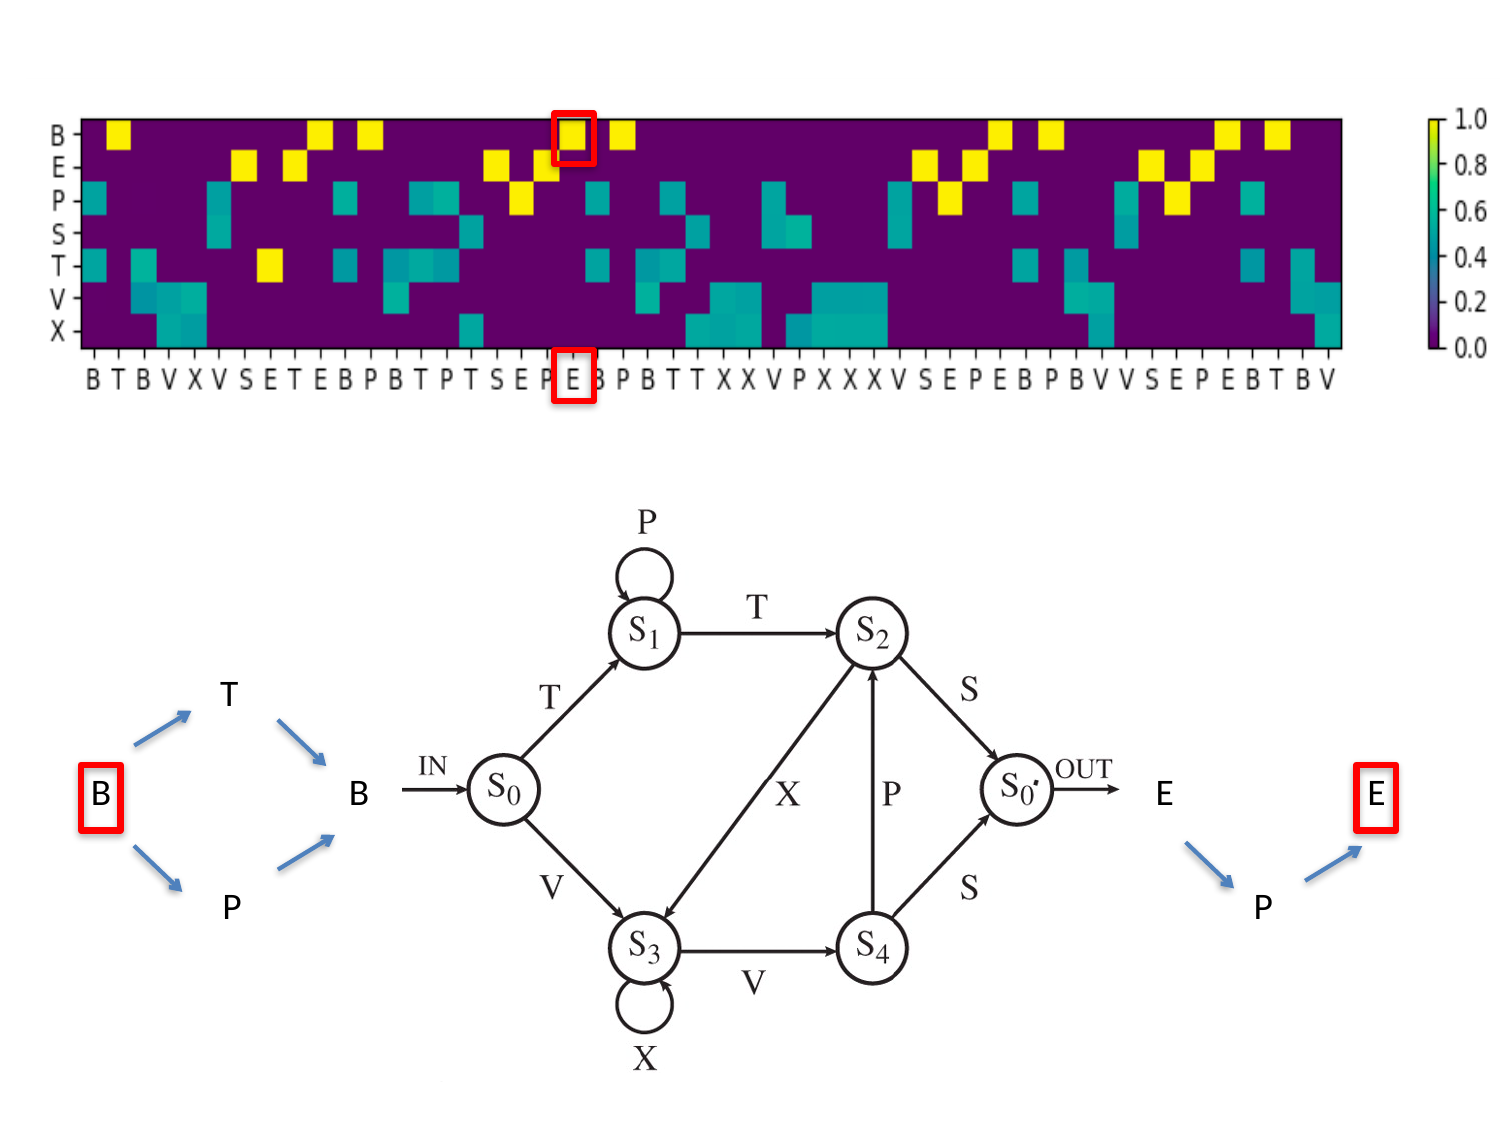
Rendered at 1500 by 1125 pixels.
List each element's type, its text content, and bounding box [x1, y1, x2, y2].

text_box E [1152, 760, 1189, 821]
text_box B [334, 760, 383, 821]
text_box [129, 851, 187, 887]
text_box P [207, 874, 257, 934]
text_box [277, 834, 336, 870]
picture [25, 77, 1500, 411]
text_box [134, 710, 192, 746]
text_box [1304, 845, 1363, 882]
picture [388, 477, 1147, 1082]
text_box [1180, 847, 1239, 883]
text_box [273, 725, 331, 761]
text_box [80, 764, 121, 831]
text_box [1356, 764, 1397, 831]
text_box T [205, 661, 254, 722]
text_box B [76, 760, 148, 821]
text_box P [1238, 874, 1288, 934]
text_box E [1352, 760, 1401, 771]
